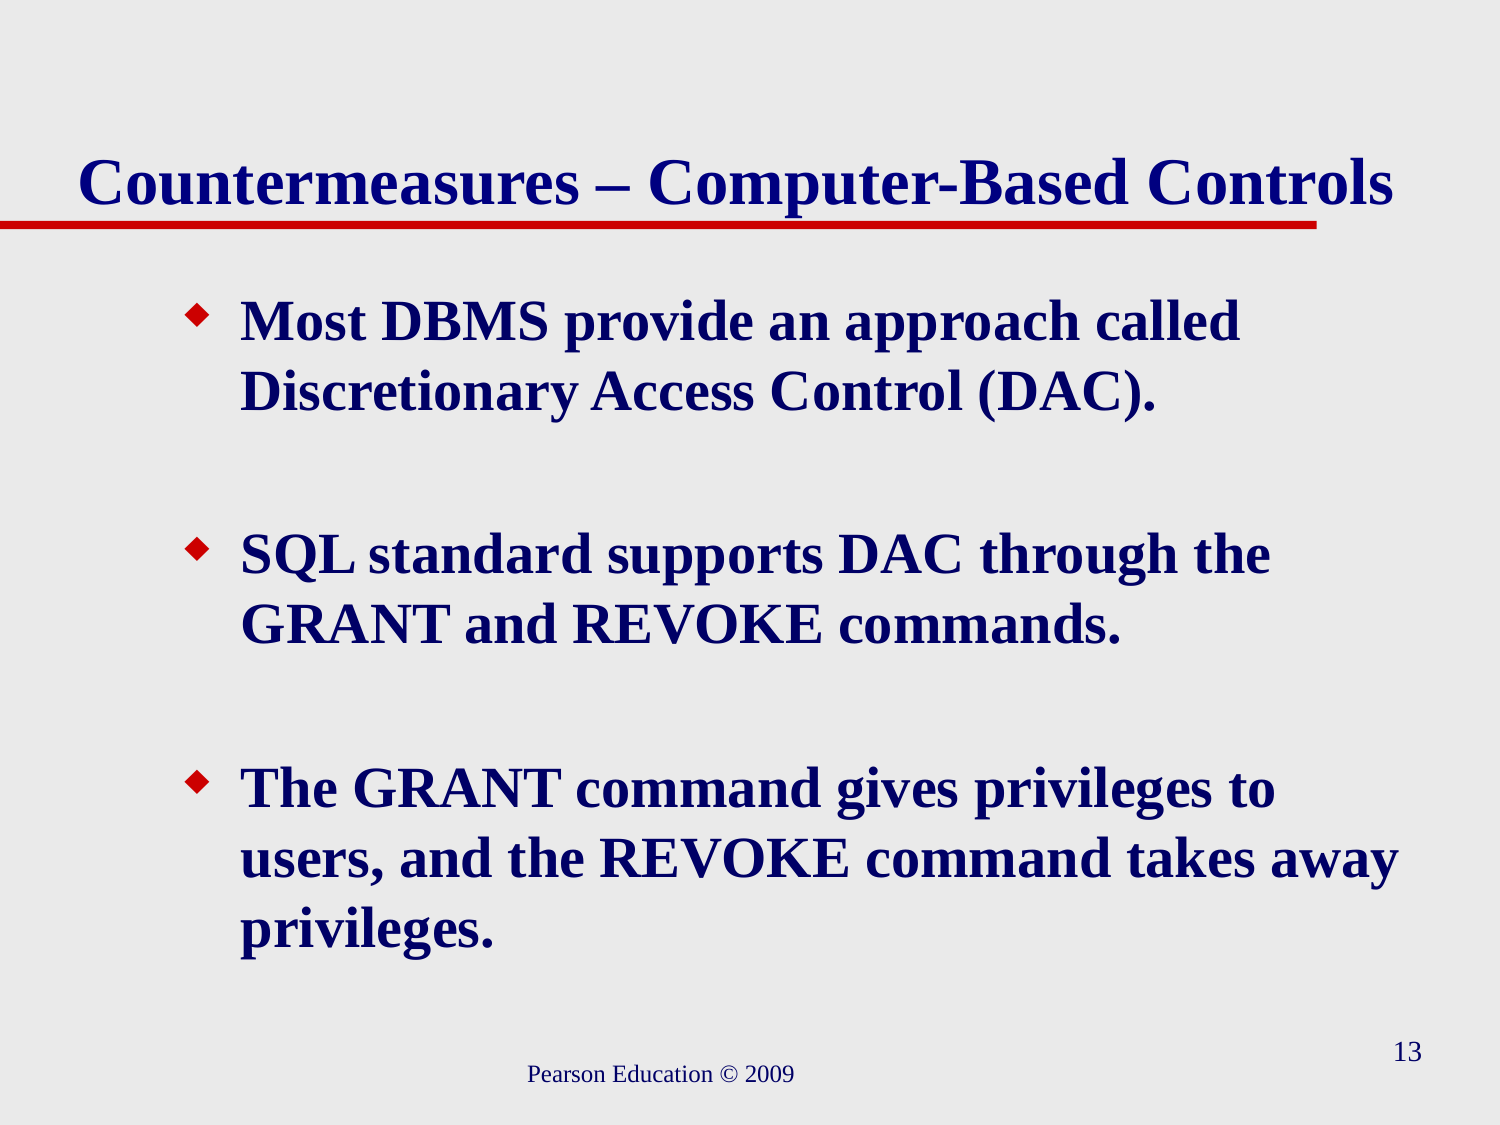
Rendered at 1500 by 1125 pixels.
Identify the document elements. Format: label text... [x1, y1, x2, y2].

slide_number 13 [1125, 1024, 1438, 1088]
text_box Pearson Education © 2009 [512, 1050, 1038, 1095]
list Most DBMS provide an approach called Discretionary Access Control (DAC). SQL standard supports DAC through the GRANT and REVOKE commands. The GRANT command gives privileges to users, and the REVOKE command takes away privileges. [169, 275, 1438, 1024]
title Countermeasures – Computer-Based Controls [62, 43, 1463, 225]
